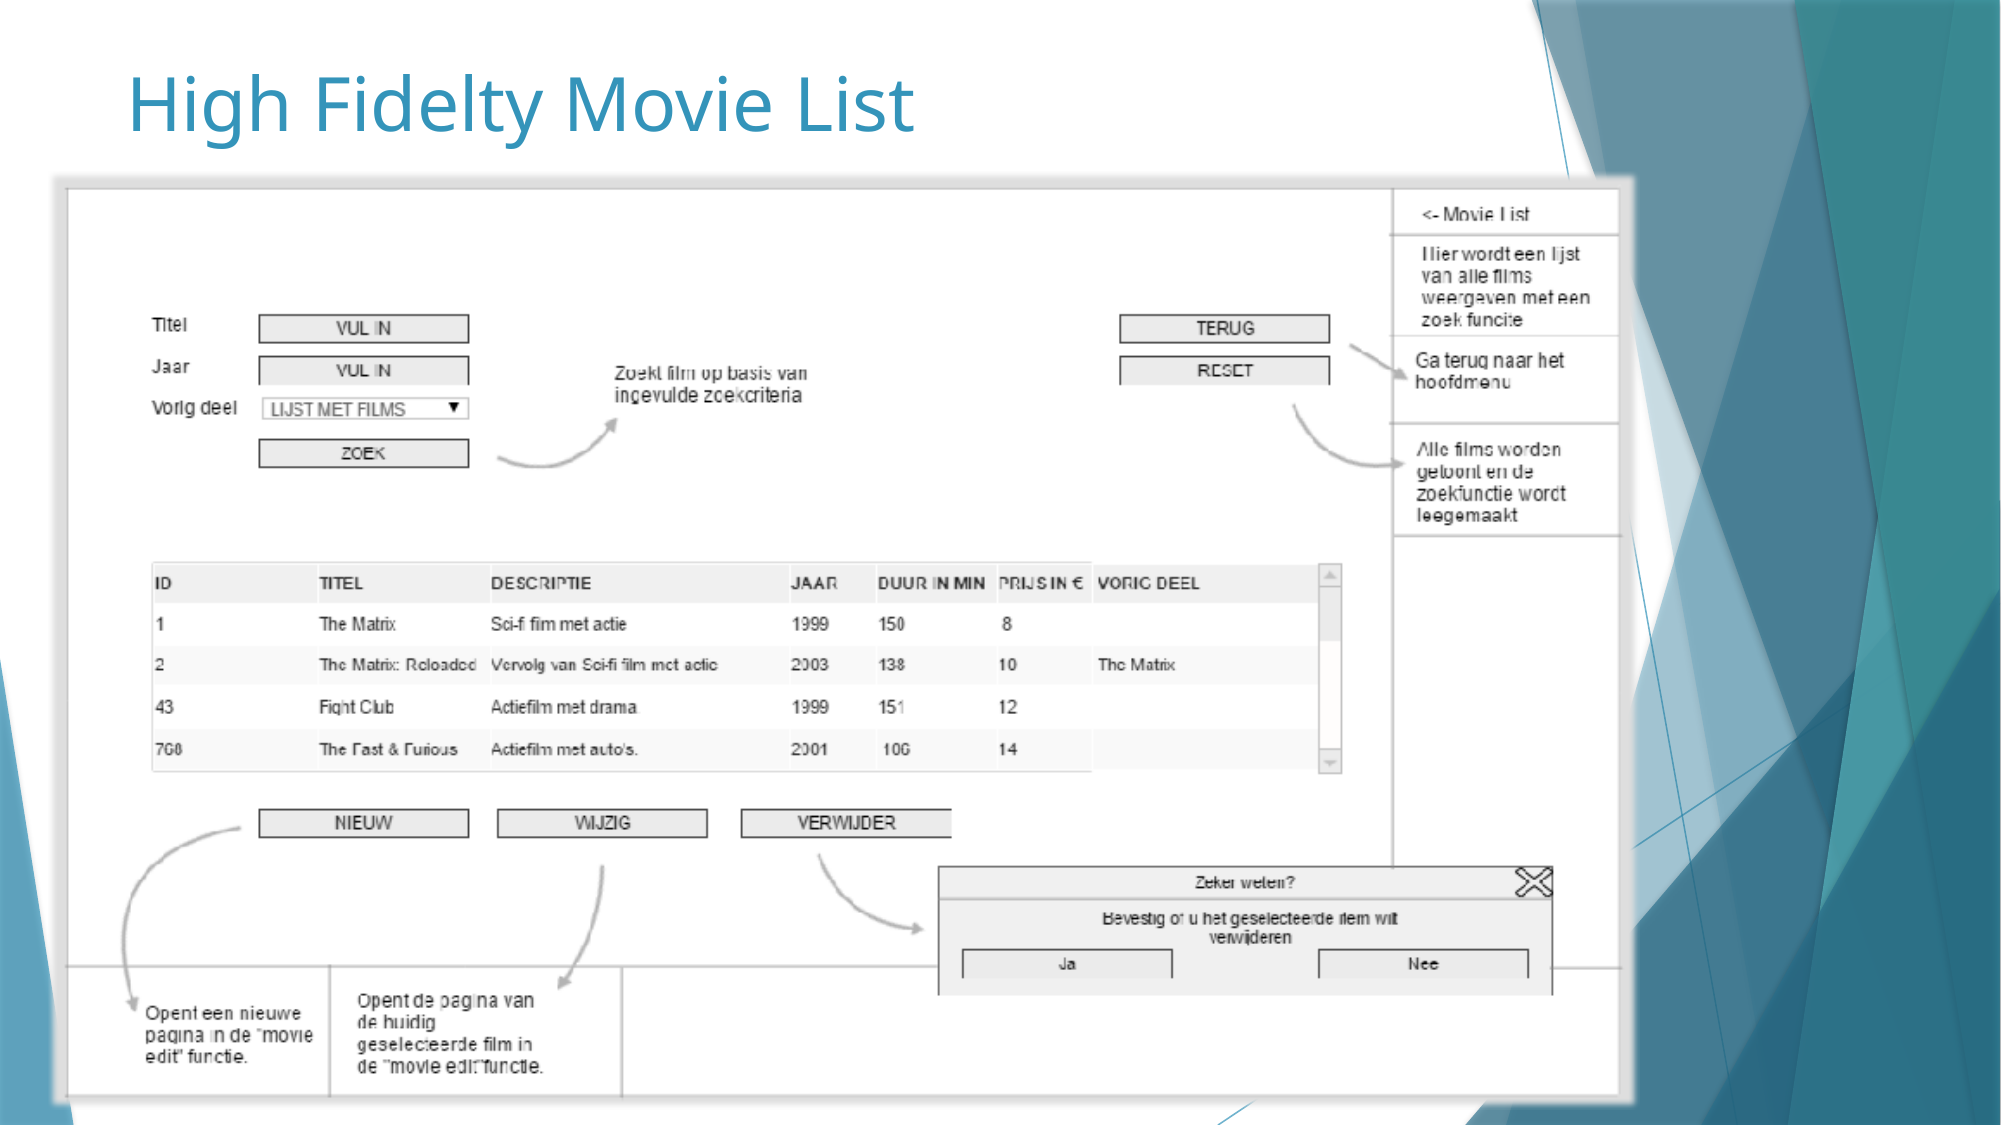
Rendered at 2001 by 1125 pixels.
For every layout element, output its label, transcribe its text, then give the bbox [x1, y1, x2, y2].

title High Fidelty Movie List [111, 49, 1522, 170]
picture [48, 171, 1641, 1110]
